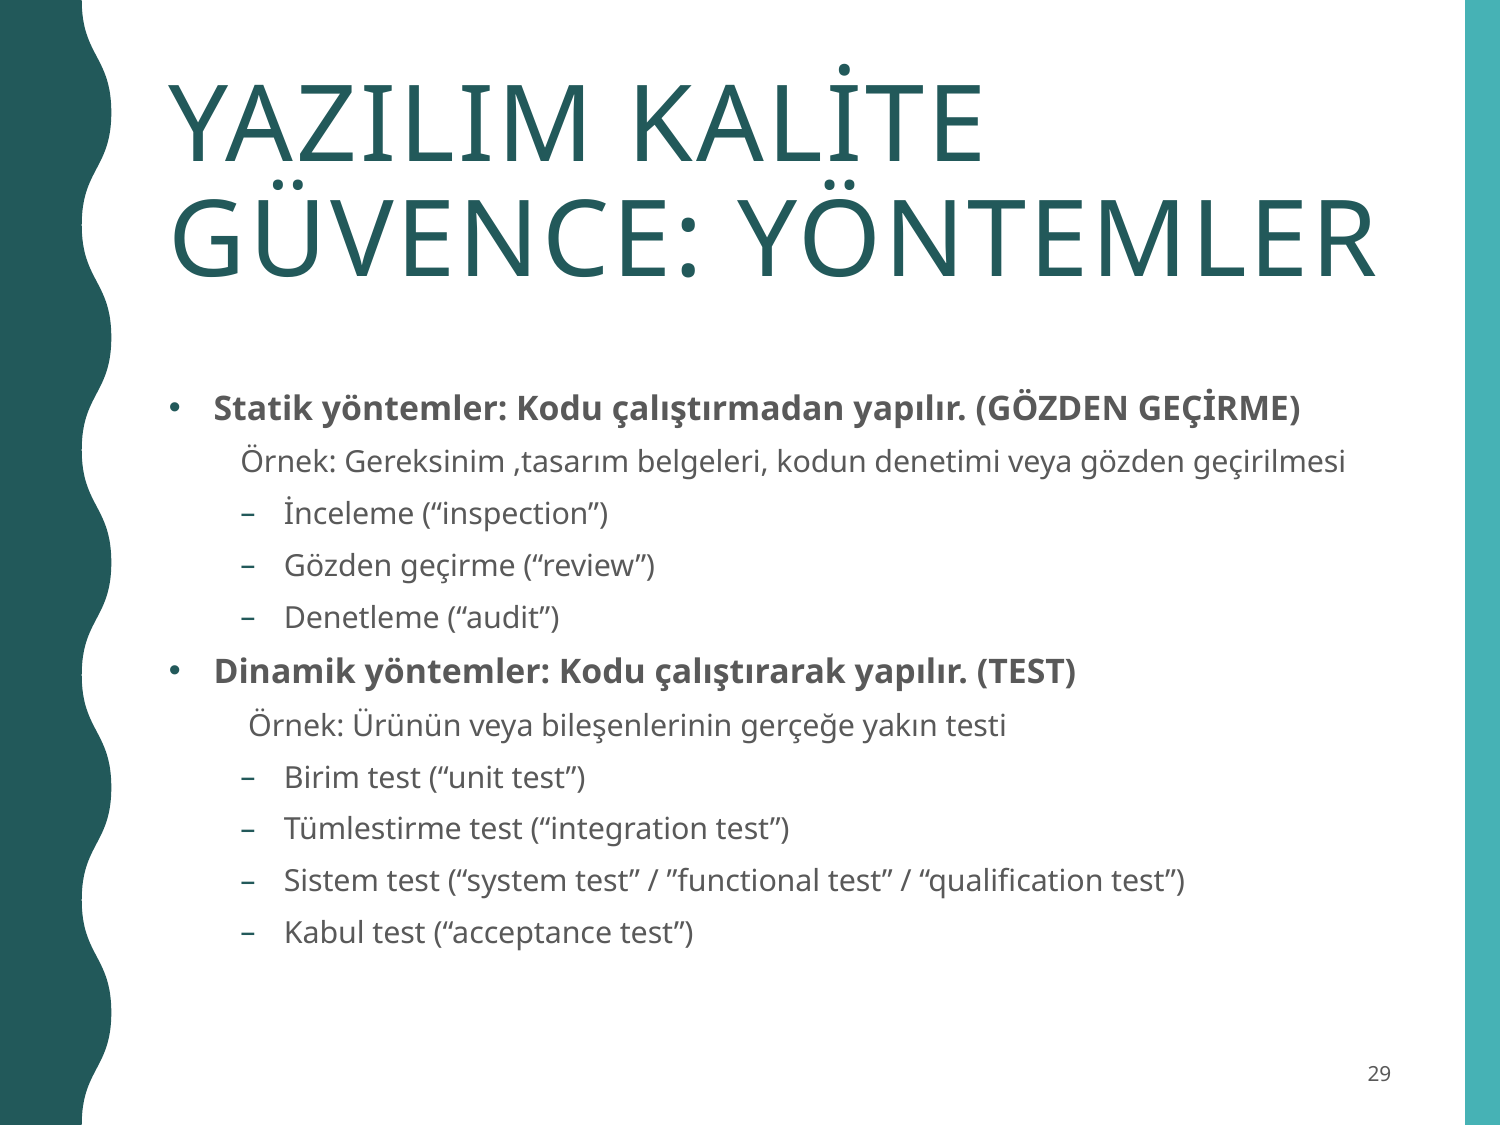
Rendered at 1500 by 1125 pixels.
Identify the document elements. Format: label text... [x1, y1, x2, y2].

list Statik yöntemler: Kodu çalıştırmadan yapılır. (GÖZDEN GEÇİRME) Örnek: Gereksinim ,tasarım belgeleri, kodun denetimi veya gözden geçirilmesi İnceleme (“inspection”) Gözden geçirme (“review”) Denetleme (“audit”) Dinamik yöntemler: Kodu çalıştırarak yapılır. (TEST) Örnek: Ürünün veya bileşenlerinin gerçeğe yakın testi Birim test (“unit test”) Tümlestirme test (“integration test”) Sistem test (“system test” / ”functional test” / “qualification test”) Kabul test (“acceptance test”) [154, 375, 1407, 965]
slide_number 29 [1059, 1045, 1407, 1103]
title Yazılım Kalite Güvence: Yöntemler [154, 62, 1407, 308]
